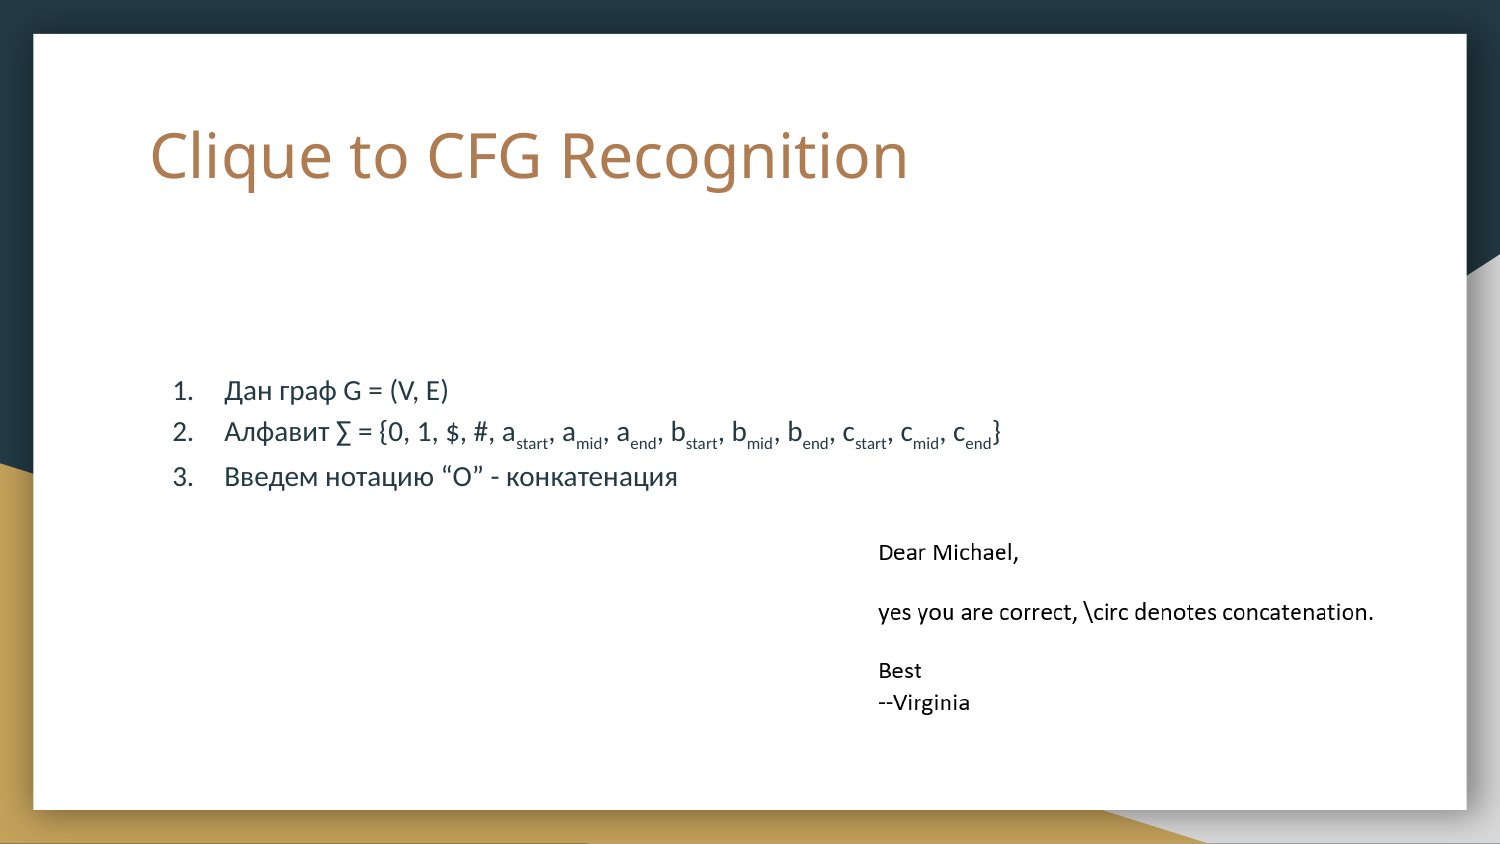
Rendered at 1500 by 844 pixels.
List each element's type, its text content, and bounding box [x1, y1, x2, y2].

list Дан граф G = (V, E) Алфавит ∑ = {0, 1, $, #, astart, amid, aend, bstart, bmid, bend, cstart, cmid, cend} Введем нотацию “Ο” - конкатенация [134, 351, 1366, 494]
picture [866, 522, 1379, 727]
title Clique to CFG Recognition [134, 101, 1366, 258]
